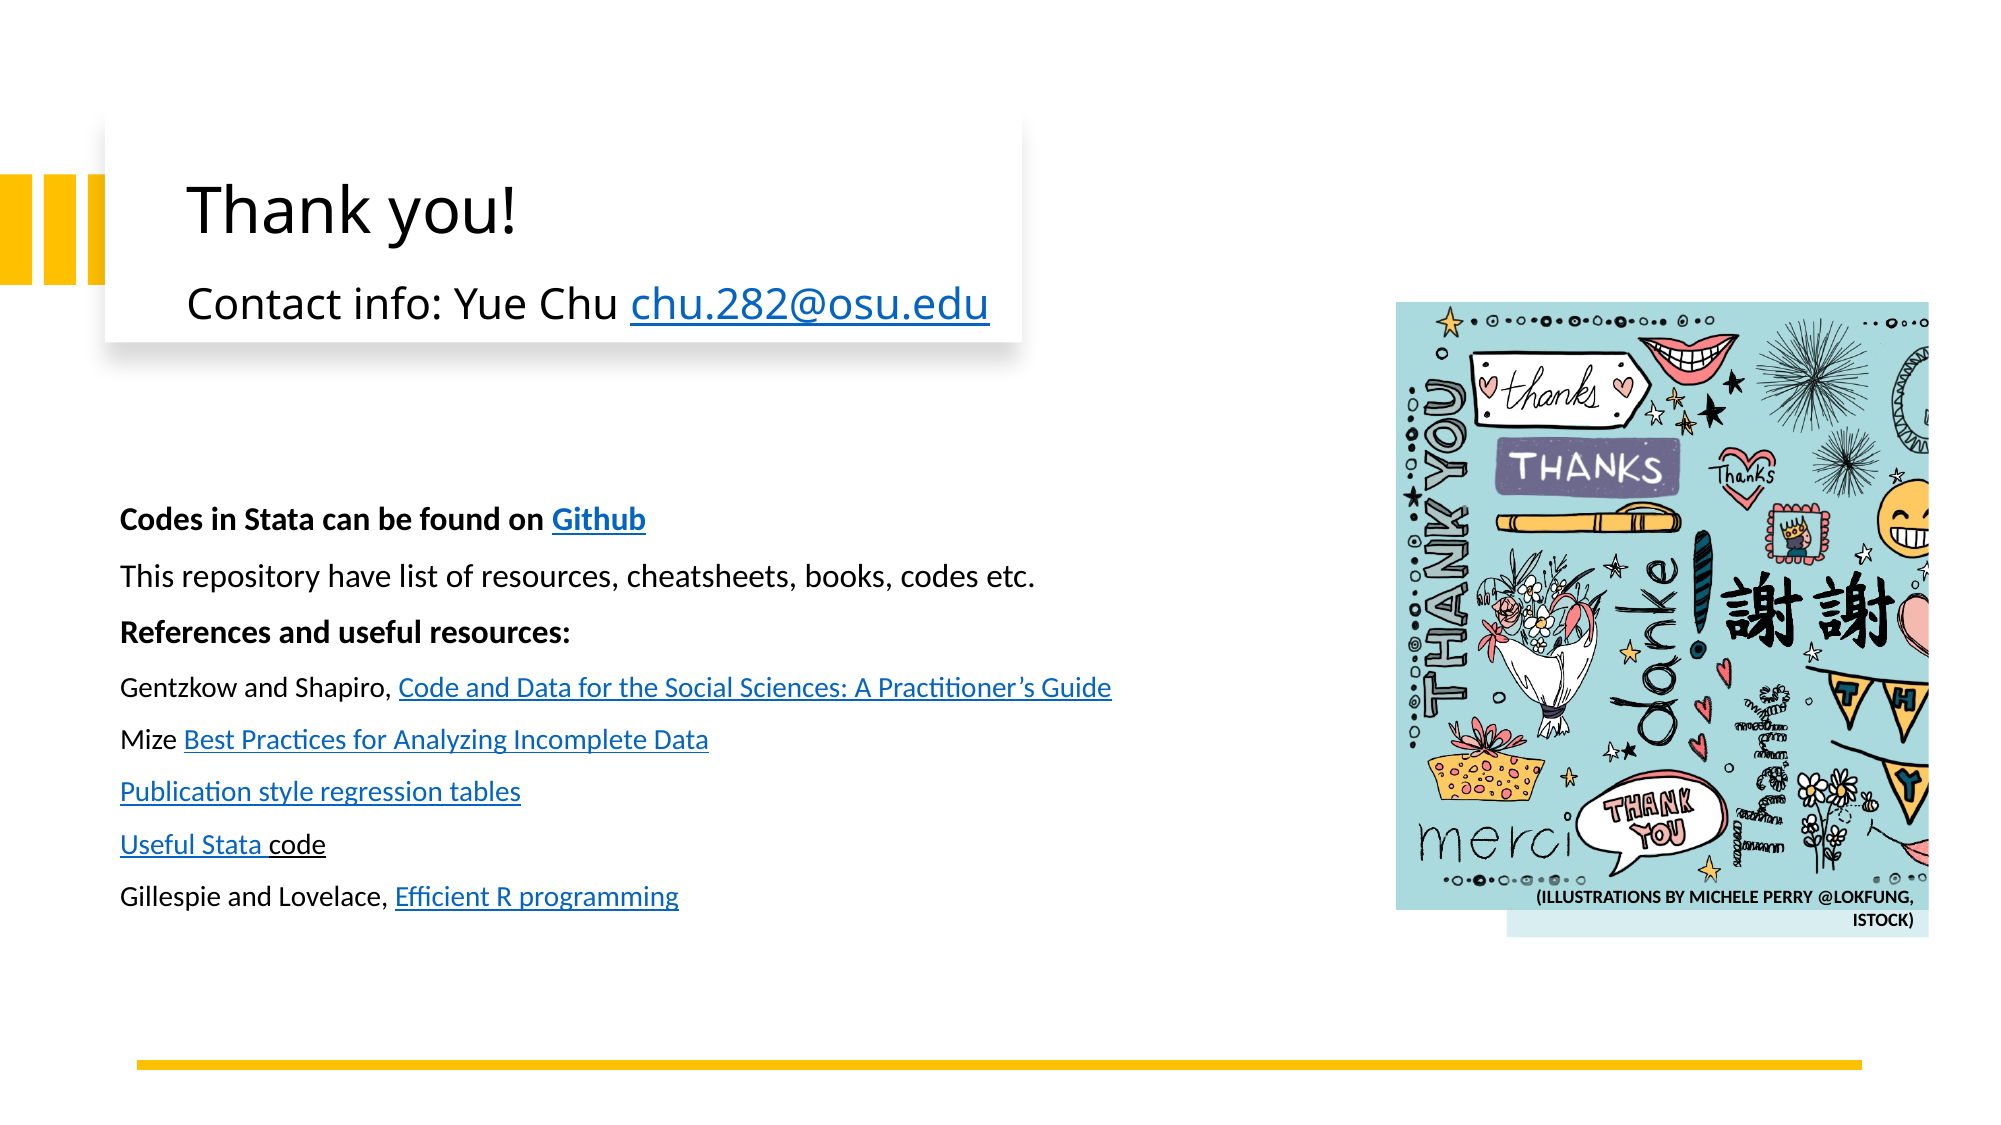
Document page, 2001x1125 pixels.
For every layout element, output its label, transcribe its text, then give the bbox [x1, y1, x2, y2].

text_box [104, 107, 1023, 343]
title Thank you! Contact info: Yue Chu chu.282@osu.edu [171, 122, 1163, 343]
text_box [0, 0, 2000, 1125]
list Codes in Stata can be found on Github This repository have list of resources, cheatsheets, books, codes etc. References and useful resources: Gentzkow and Shapiro, Code and Data for the Social Sciences: A Practitioner’s Guide Mize Best Practices for Analyzing Incomplete Data Publication style regression tables Useful Stata code Gillespie and Lovelace, Efficient R programming [105, 402, 1370, 1065]
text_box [1394, 302, 1929, 911]
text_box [0, 174, 120, 285]
